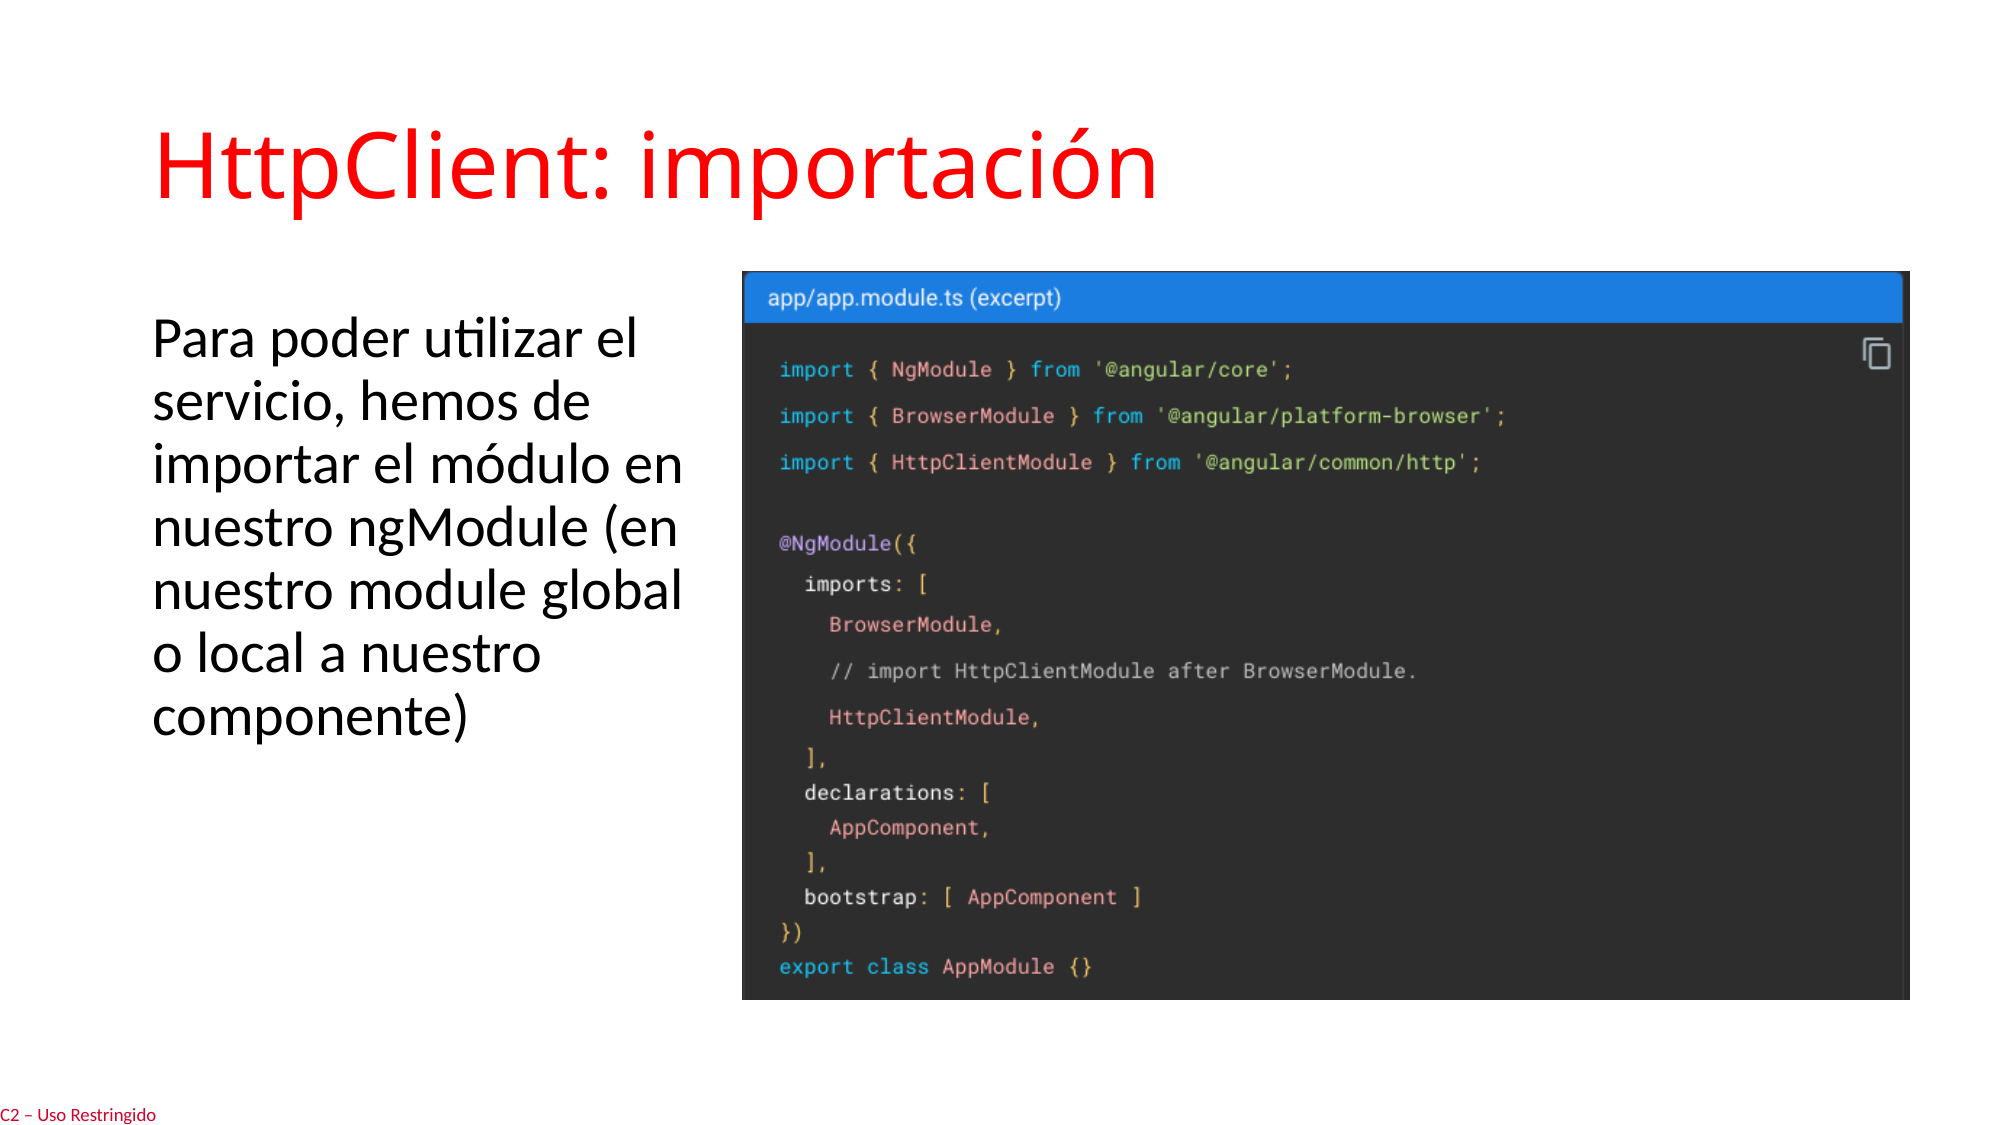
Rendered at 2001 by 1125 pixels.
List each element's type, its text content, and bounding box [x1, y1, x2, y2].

picture [742, 271, 1910, 1000]
title HttpClient: importación [137, 59, 1863, 278]
list Para poder utilizar el servicio, hemos de importar el módulo en nuestro ngModule (en nuestro module global o local a nuestro componente) [137, 299, 743, 1014]
